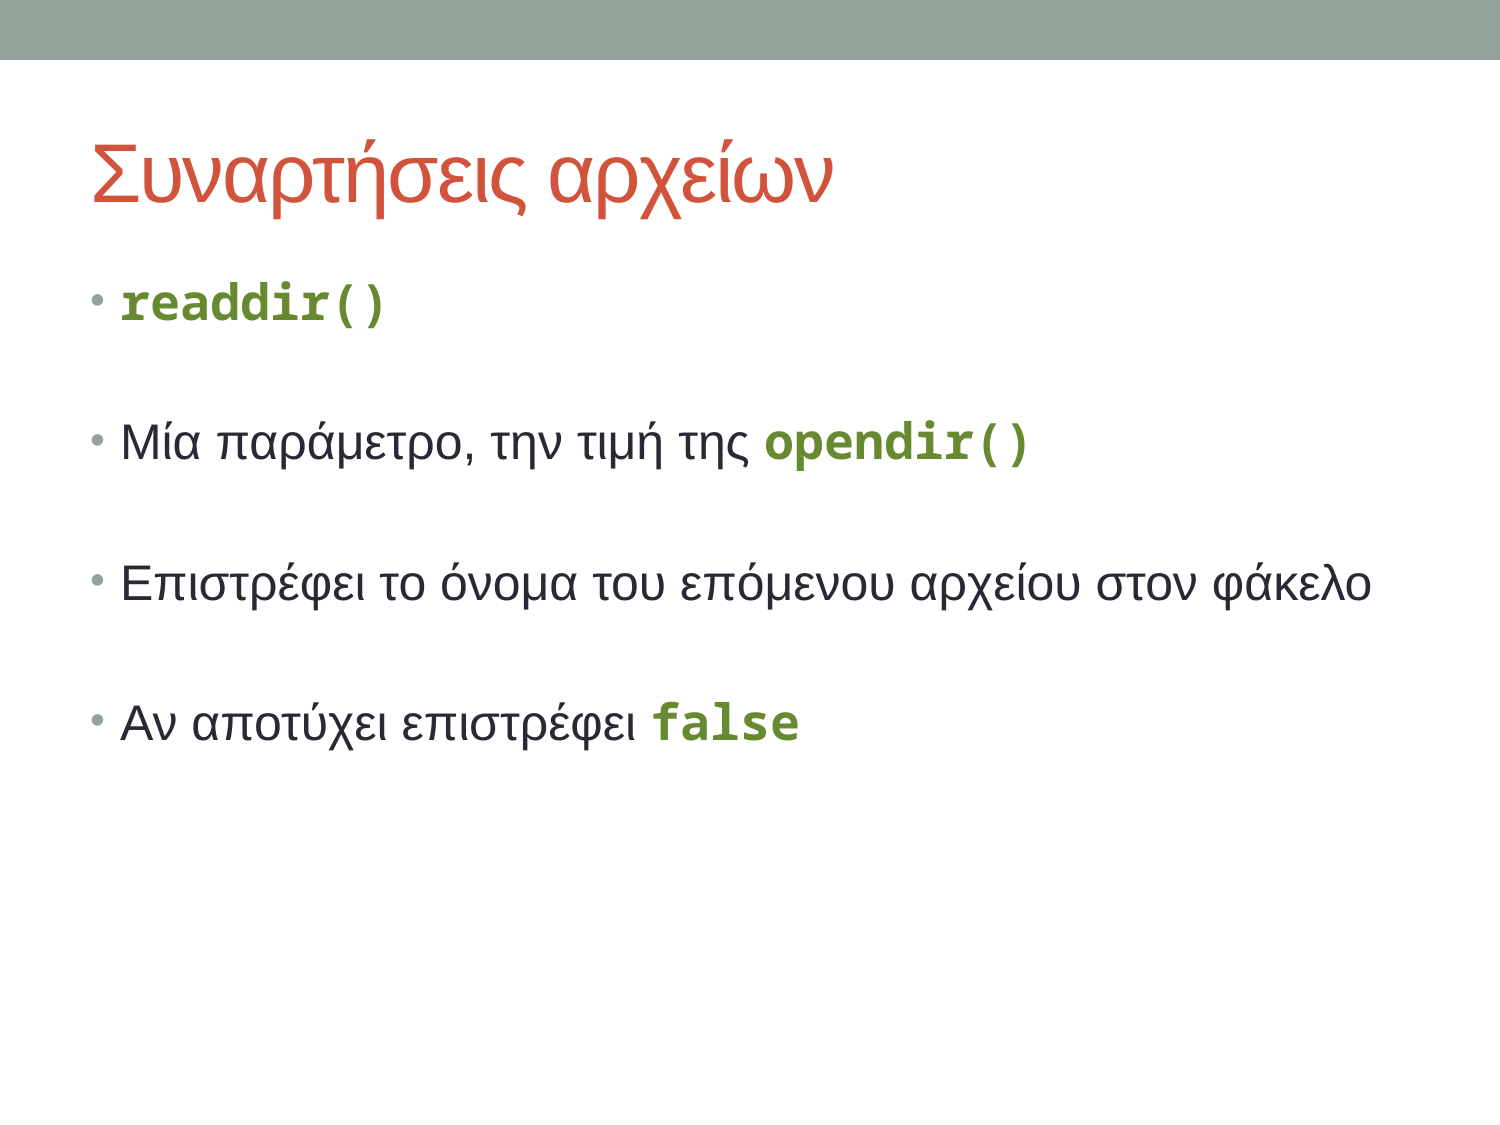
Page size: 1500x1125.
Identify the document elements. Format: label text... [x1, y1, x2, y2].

title Συναρτήσεις αρχείων [75, 87, 1425, 250]
list readdir() Μία παράμετρο, την τιμή της opendir() Επιστρέφει το όνομα του επόμενου αρχείου στον φάκελο Αν αποτύχει επιστρέφει false [75, 262, 1425, 1063]
